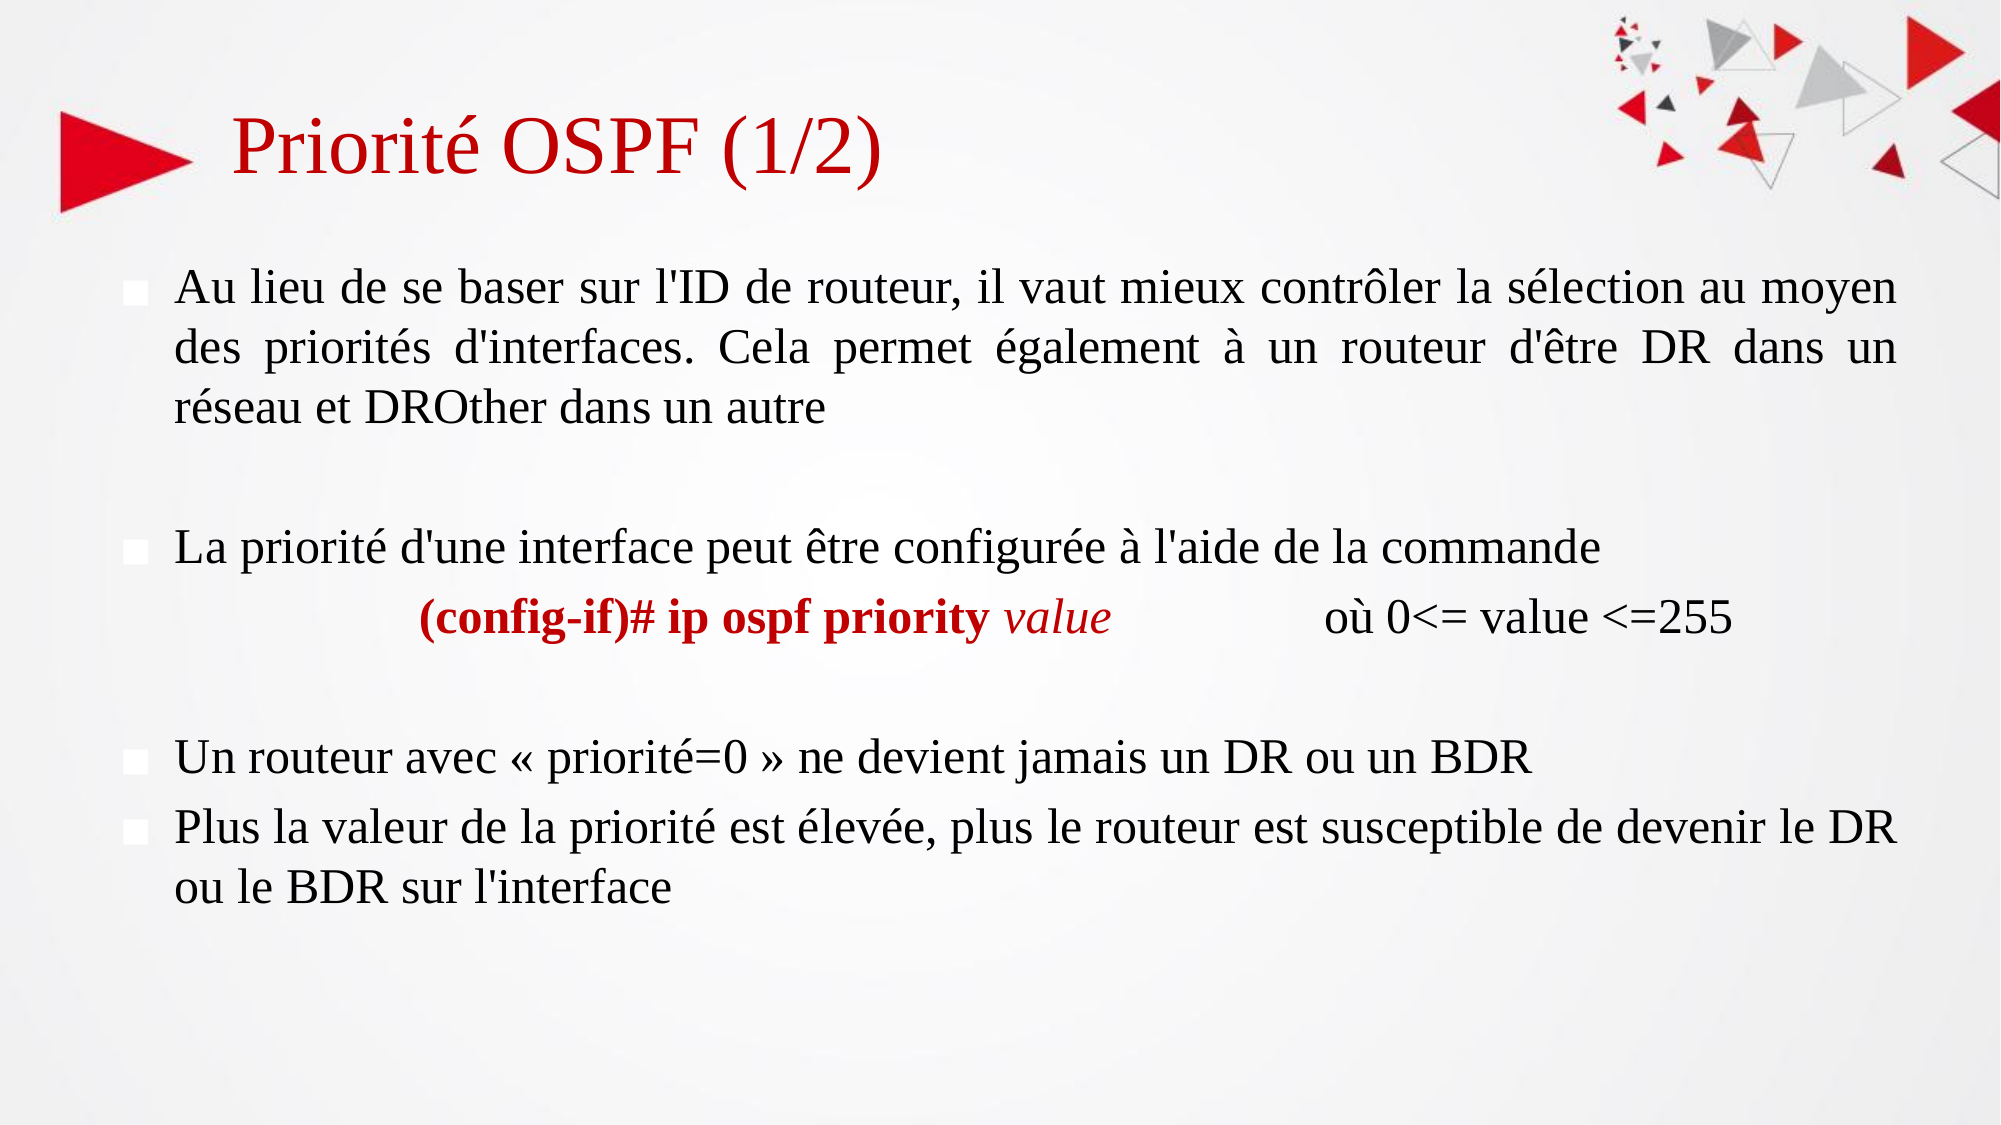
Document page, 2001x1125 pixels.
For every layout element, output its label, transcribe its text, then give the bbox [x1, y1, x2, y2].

list Au lieu de se baser sur l'ID de routeur, il vaut mieux contrôler la sélection au moyen des priorités d'interfaces. Cela permet également à un routeur d'être DR dans un réseau et DROther dans un autre La priorité d'une interface peut être configurée à l'aide de la commande (config-if)# ip ospf priority value où 0<= value <=255 Un routeur avec « priorité=0 » ne devient jamais un DR ou un BDR Plus la valeur de la priorité est élevée, plus le routeur est susceptible de devenir le DR ou le BDR sur l'interface [103, 245, 1915, 1053]
title Priorité OSPF (1/2) [223, 59, 2000, 220]
picture [0, 0, 2001, 1125]
